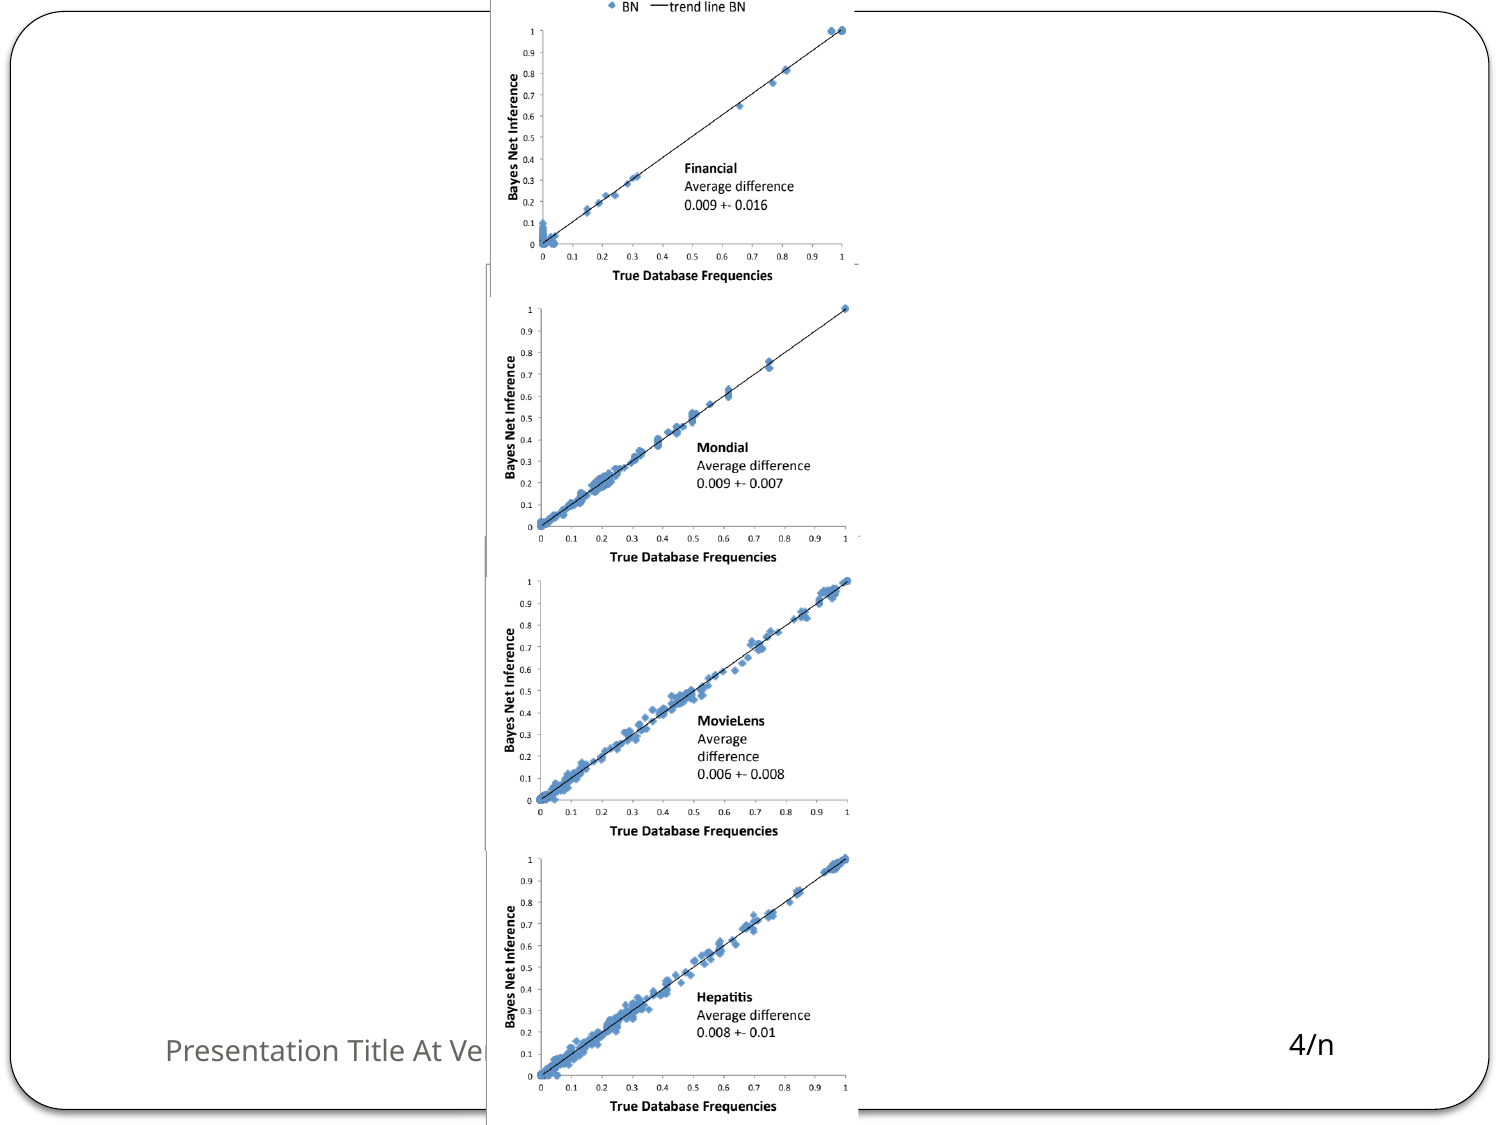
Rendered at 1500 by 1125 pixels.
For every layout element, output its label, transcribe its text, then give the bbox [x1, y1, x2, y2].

footer Presentation Title At Venue [150, 1012, 479, 1088]
picture [483, 0, 861, 1125]
